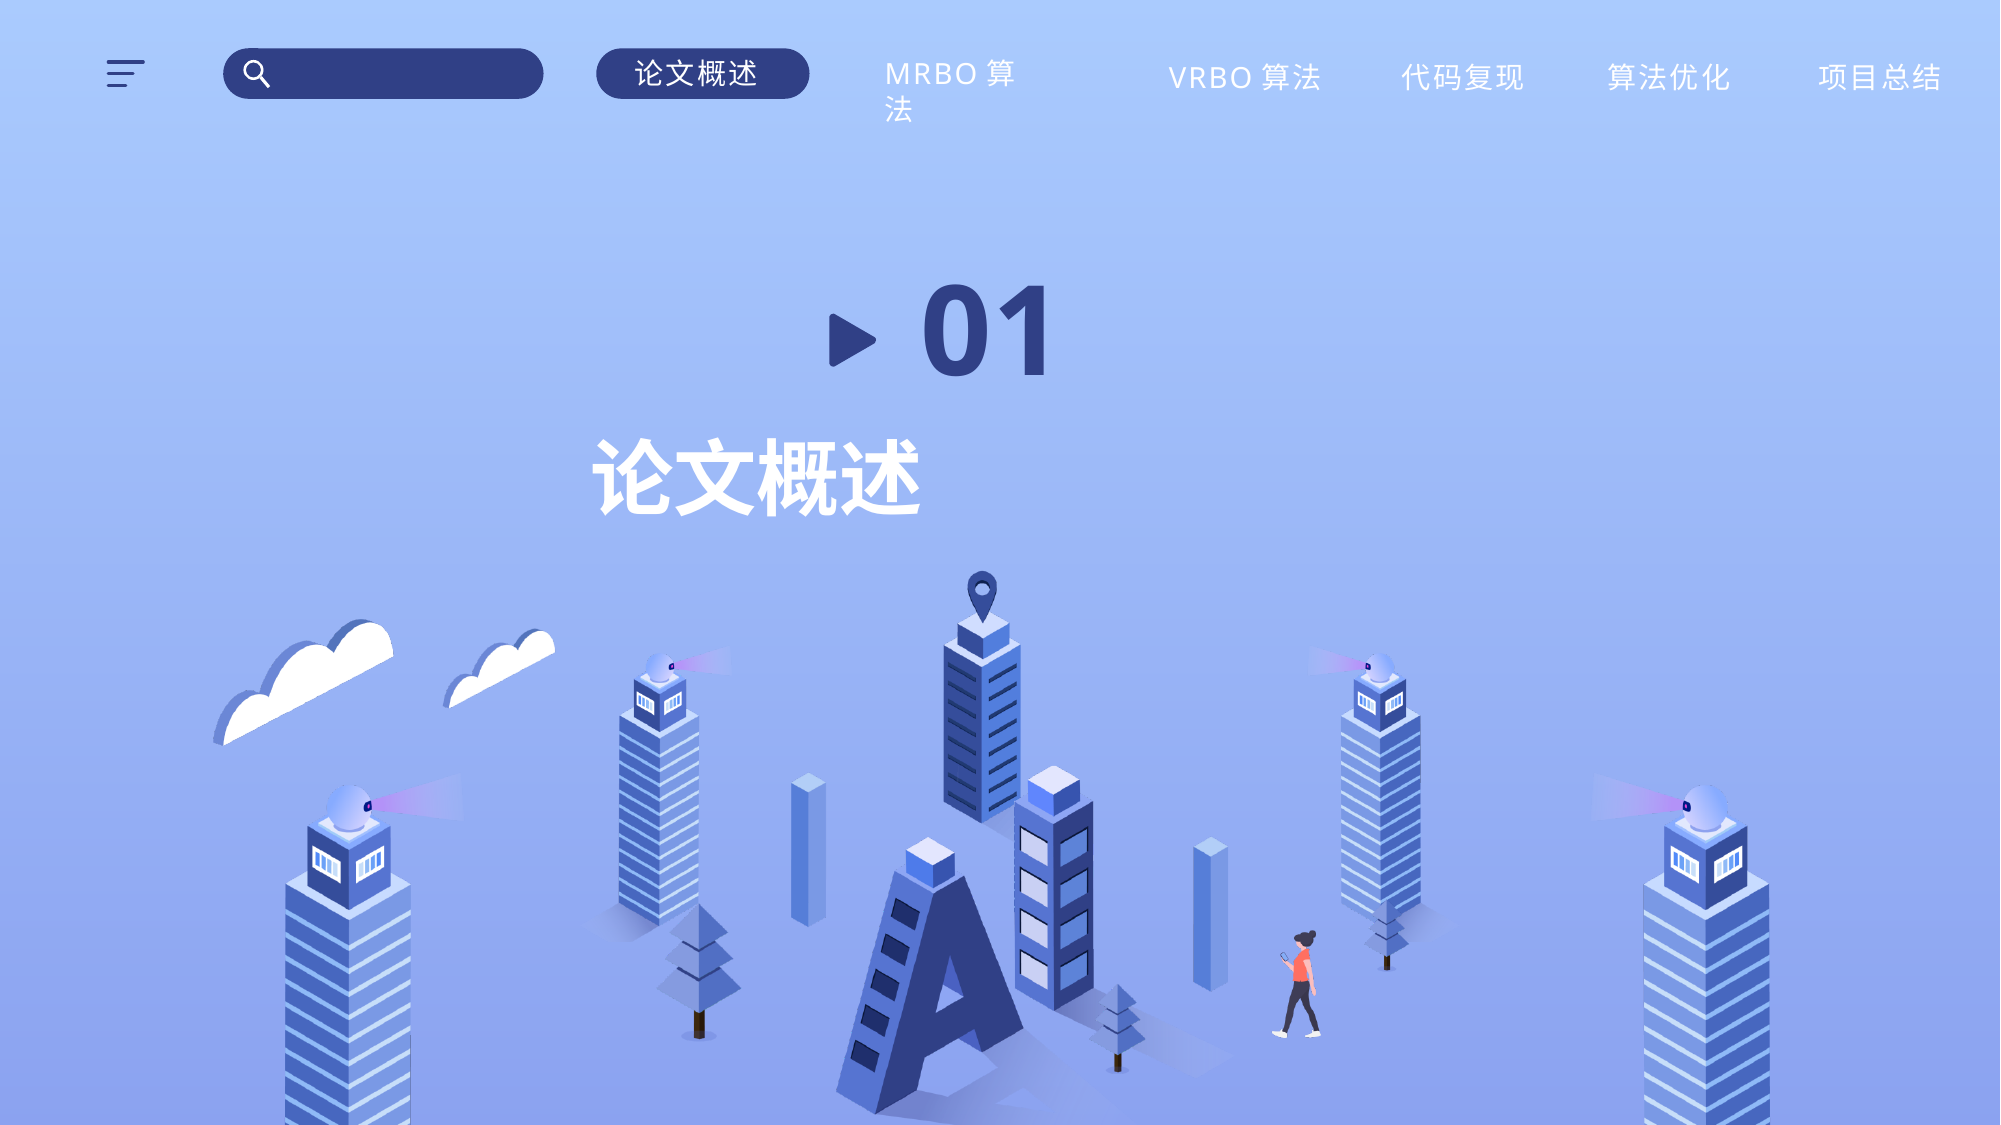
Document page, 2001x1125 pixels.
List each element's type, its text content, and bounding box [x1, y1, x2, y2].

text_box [108, 48, 544, 99]
picture [167, 604, 768, 1125]
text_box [829, 242, 1115, 410]
picture [771, 493, 1481, 1125]
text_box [596, 48, 1959, 103]
text_box 论文概述 [575, 418, 1440, 534]
picture [1587, 766, 1866, 1125]
